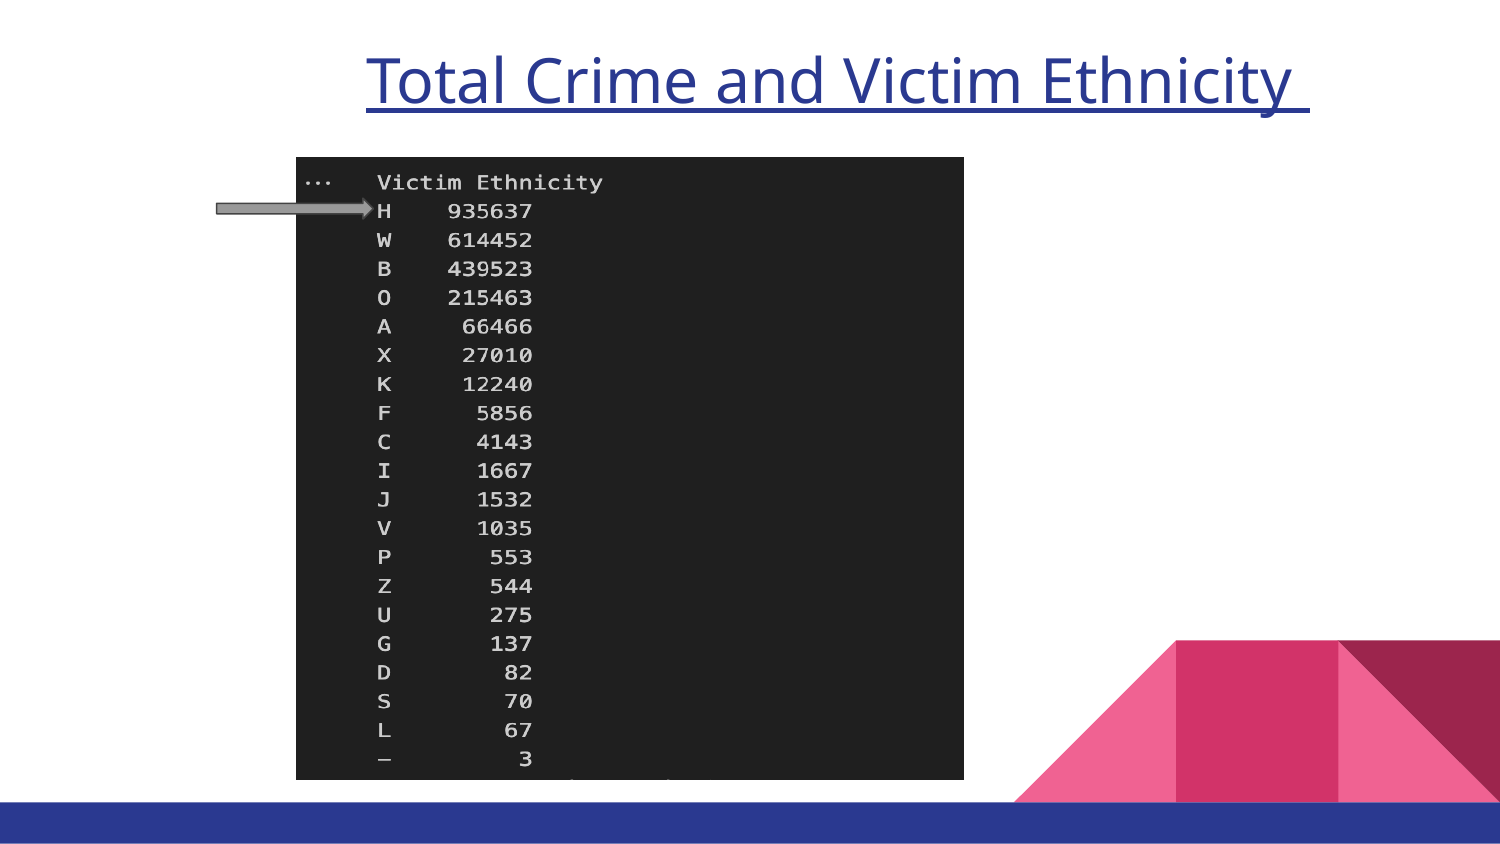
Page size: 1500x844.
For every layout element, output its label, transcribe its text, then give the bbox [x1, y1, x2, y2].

title Total Crime and Victim Ethnicity [51, 26, 1449, 138]
picture [296, 157, 964, 780]
text_box [216, 203, 291, 214]
